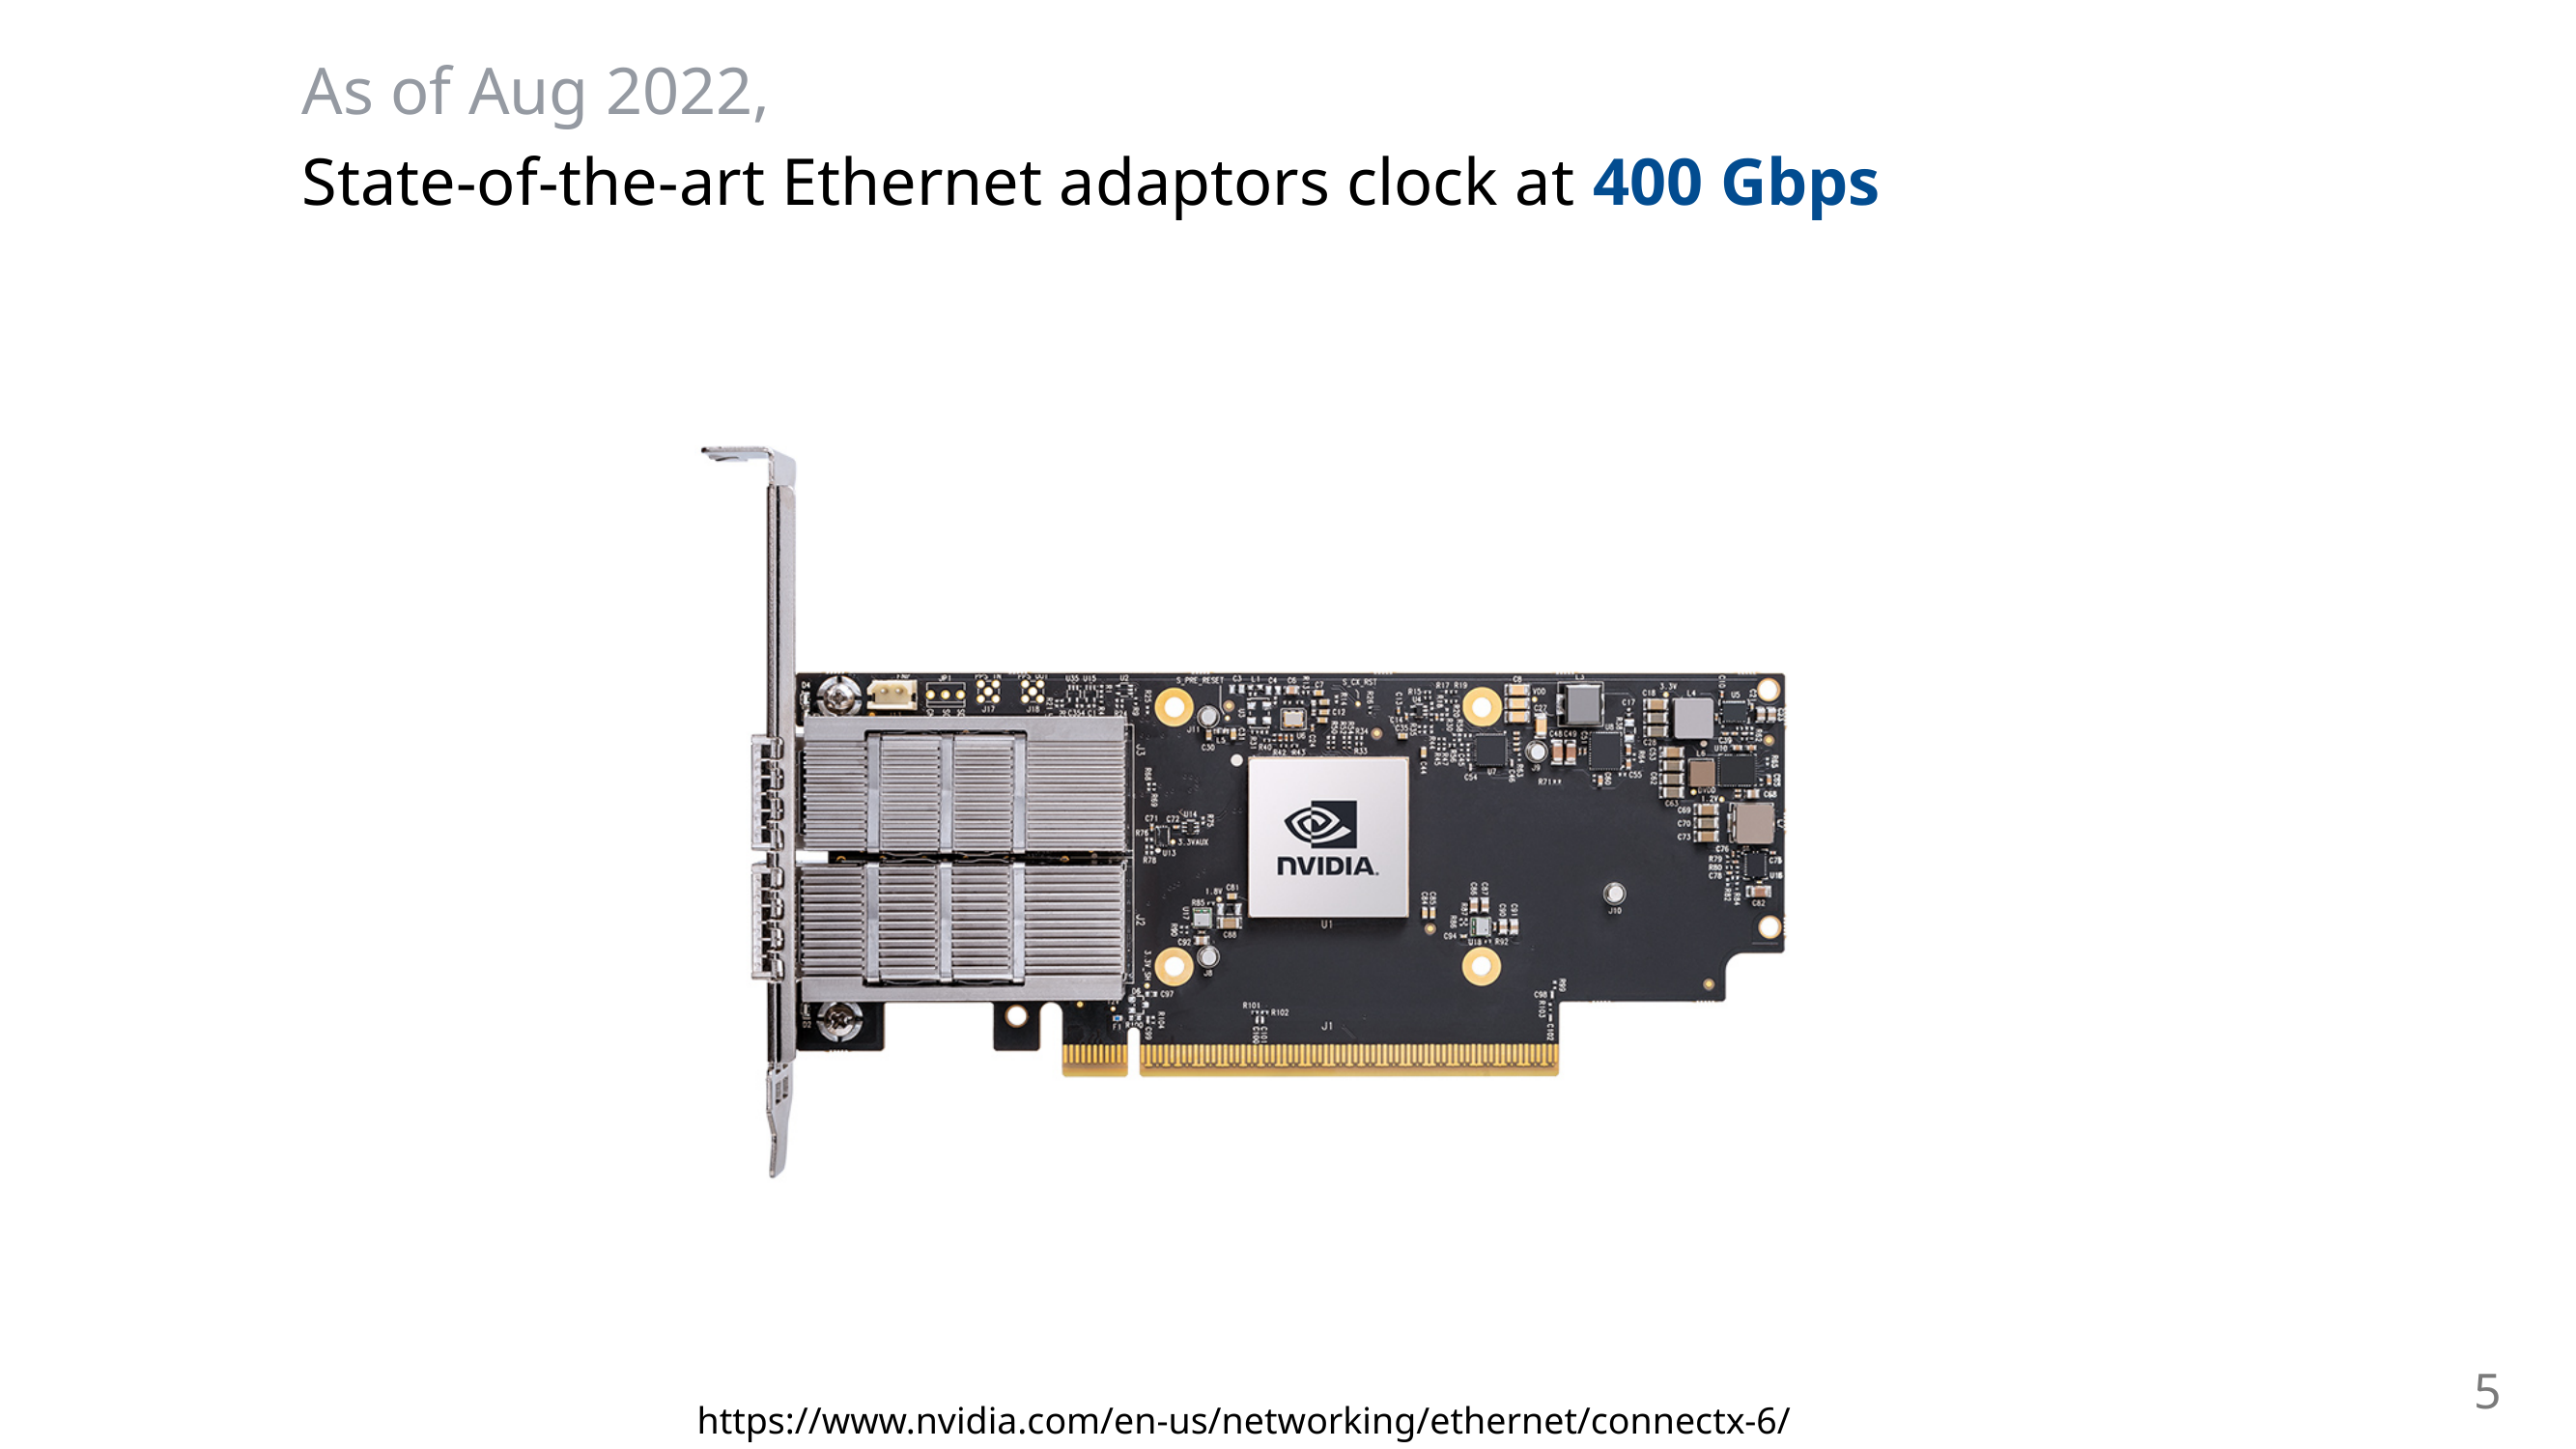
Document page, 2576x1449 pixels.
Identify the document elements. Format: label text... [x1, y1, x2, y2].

picture [439, 354, 2050, 1261]
slide_number 5 [2453, 1359, 2522, 1434]
text_box https://www.nvidia.com/en-us/networking/ethernet/connectx-6/ [600, 1390, 1888, 1449]
list As of Aug 2022, State-of-the-art Ethernet adaptors clock at 400 Gbps [250, 0, 2325, 270]
